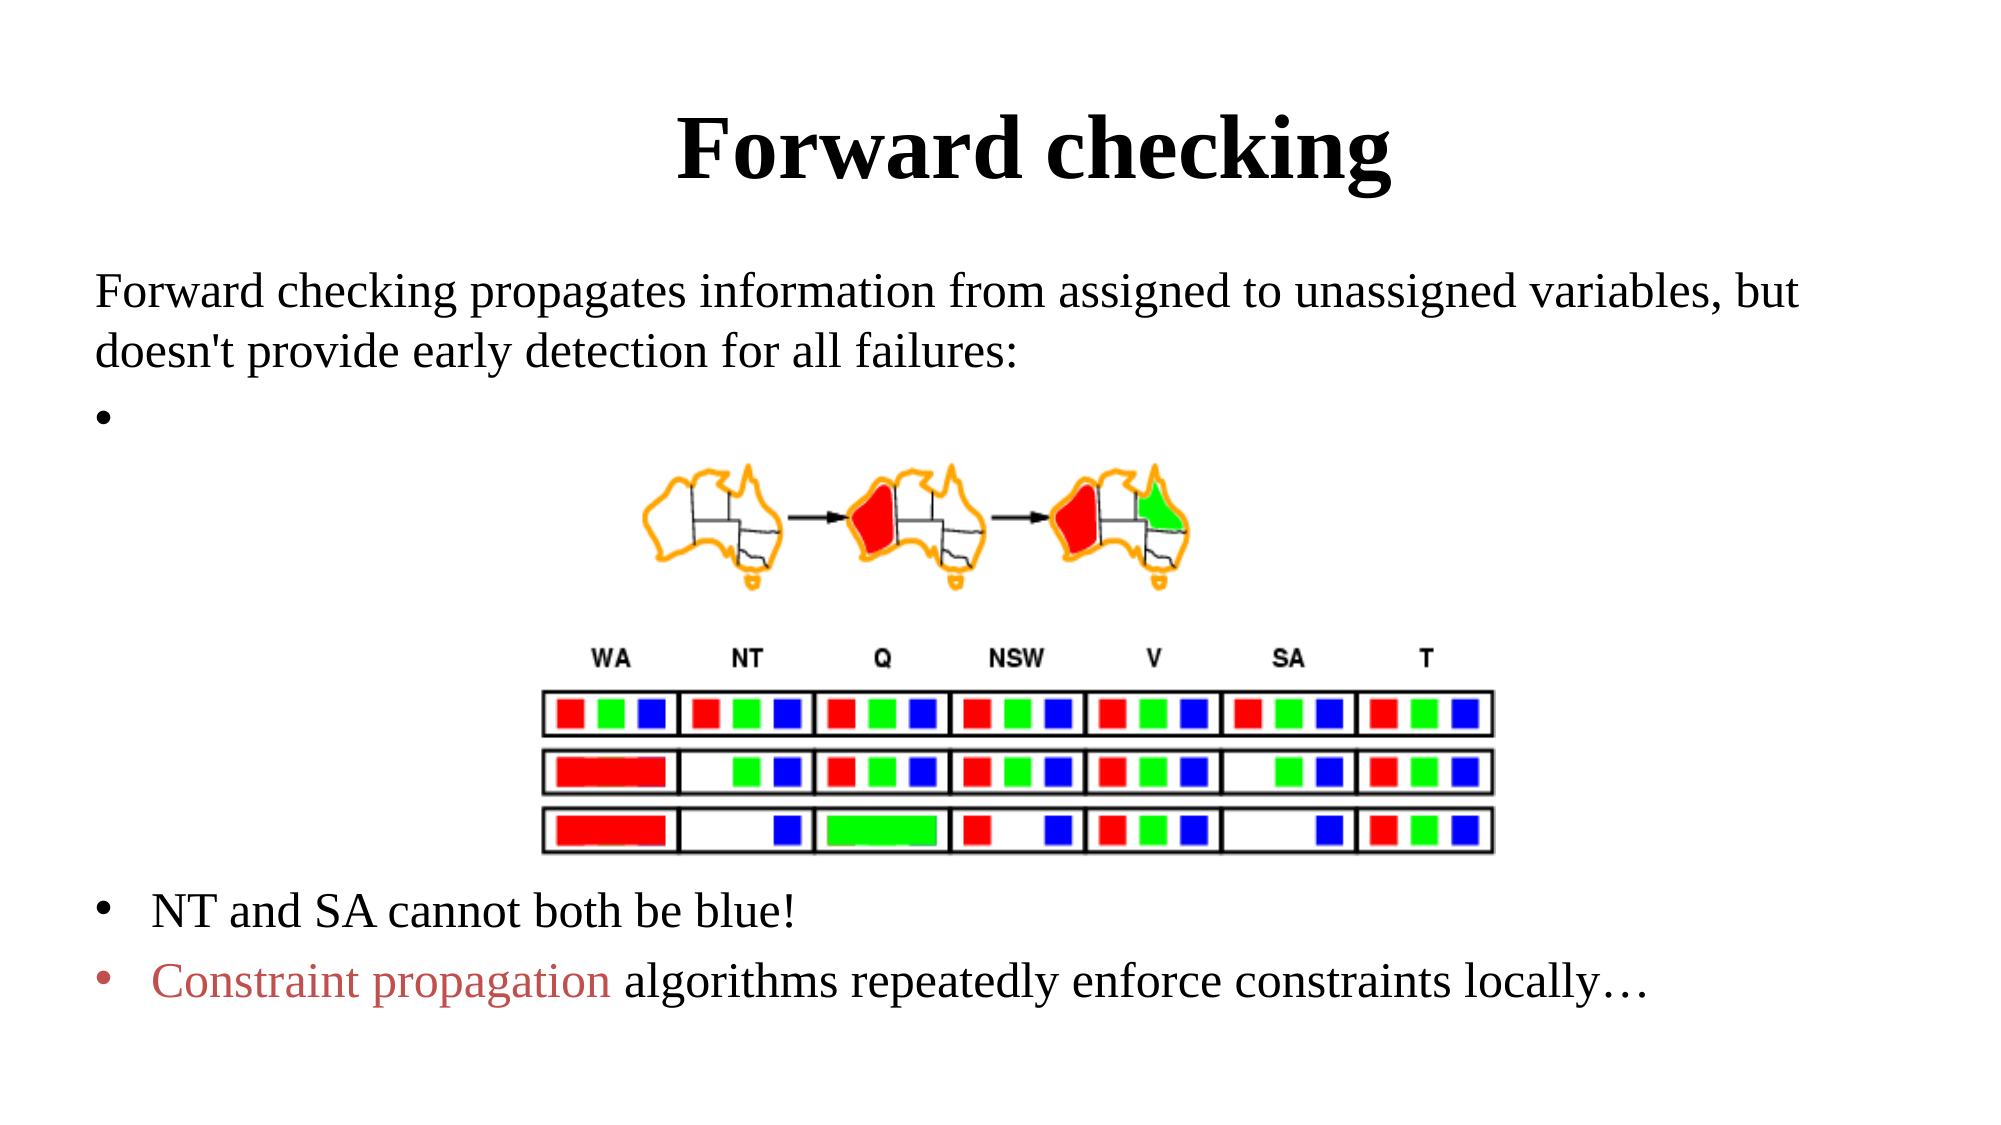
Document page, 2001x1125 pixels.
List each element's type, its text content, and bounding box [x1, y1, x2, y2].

list Forward checking propagates information from assigned to unassigned variables, but doesn't provide early detection for all failures: NT and SA cannot both be blue! Constraint propagation algorithms repeatedly enforce constraints locally… [79, 249, 1928, 1069]
title Forward checking [560, 48, 1510, 236]
picture [539, 462, 1496, 858]
